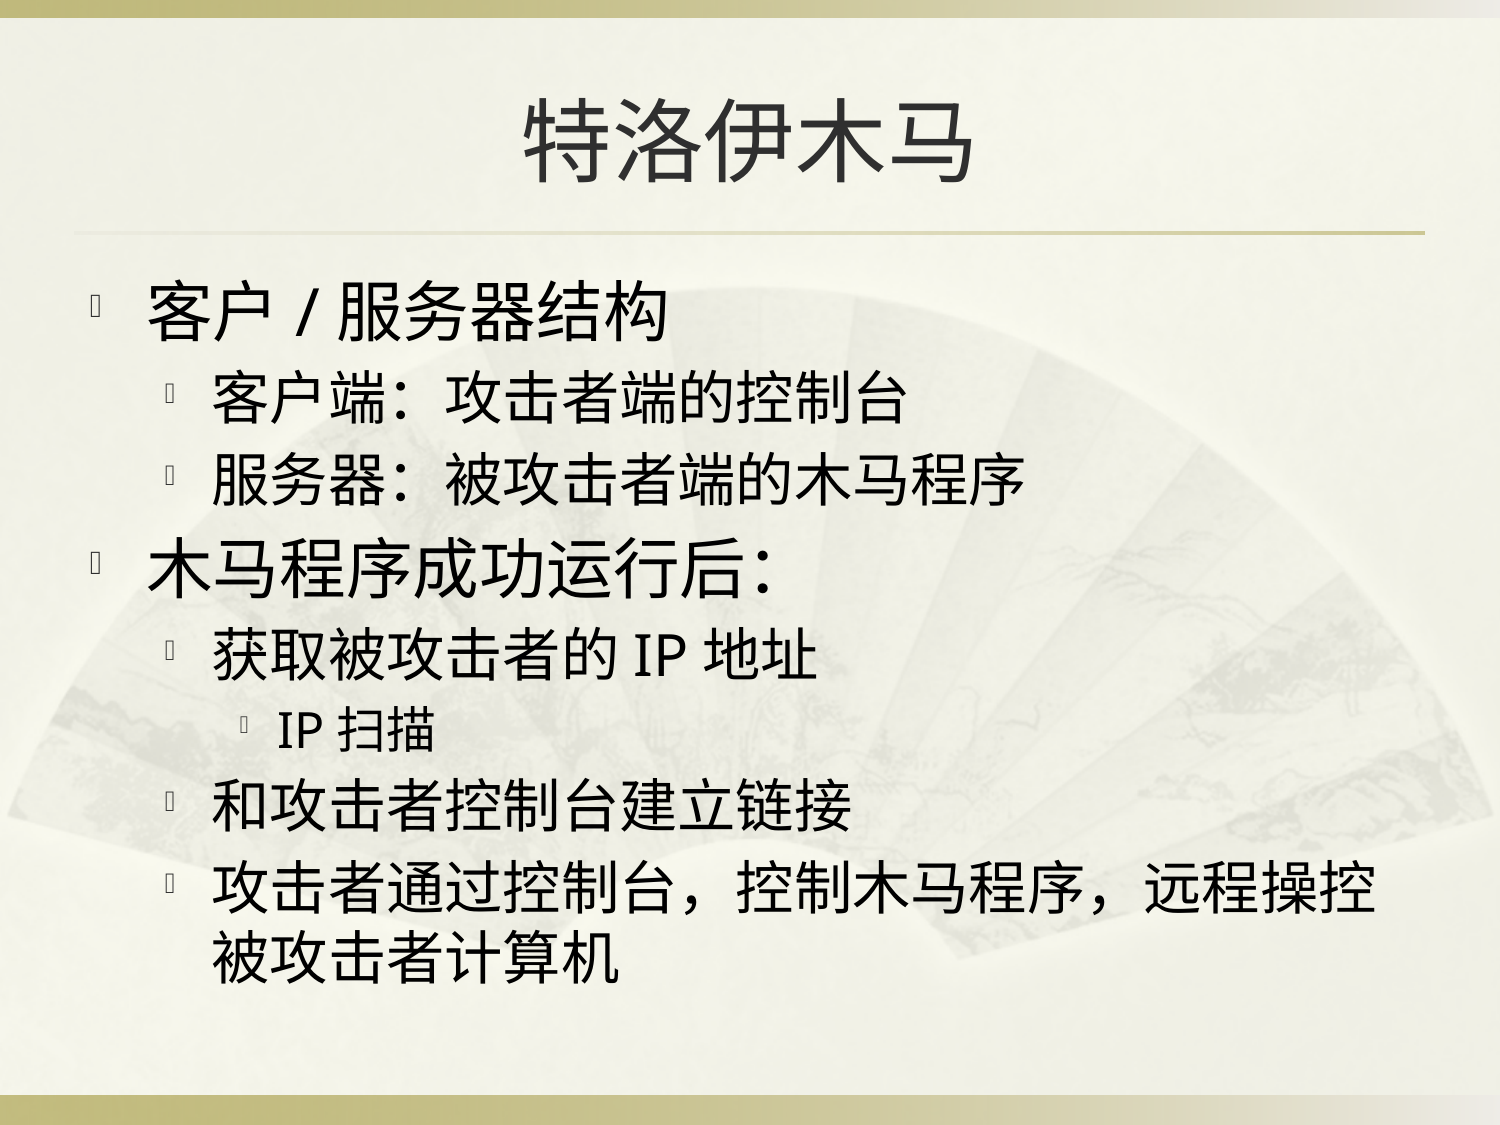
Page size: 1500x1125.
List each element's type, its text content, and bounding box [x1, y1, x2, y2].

title 特洛伊木马 [75, 45, 1425, 233]
list 客户/服务器结构 客户端：攻击者端的控制台 服务器：被攻击者端的木马程序 木马程序成功运行后： 获取被攻击者的IP地址 IP扫描 和攻击者控制台建立链接 攻击者通过控制台，控制木马程序，远程操控被攻击者计算机 [75, 262, 1425, 1032]
